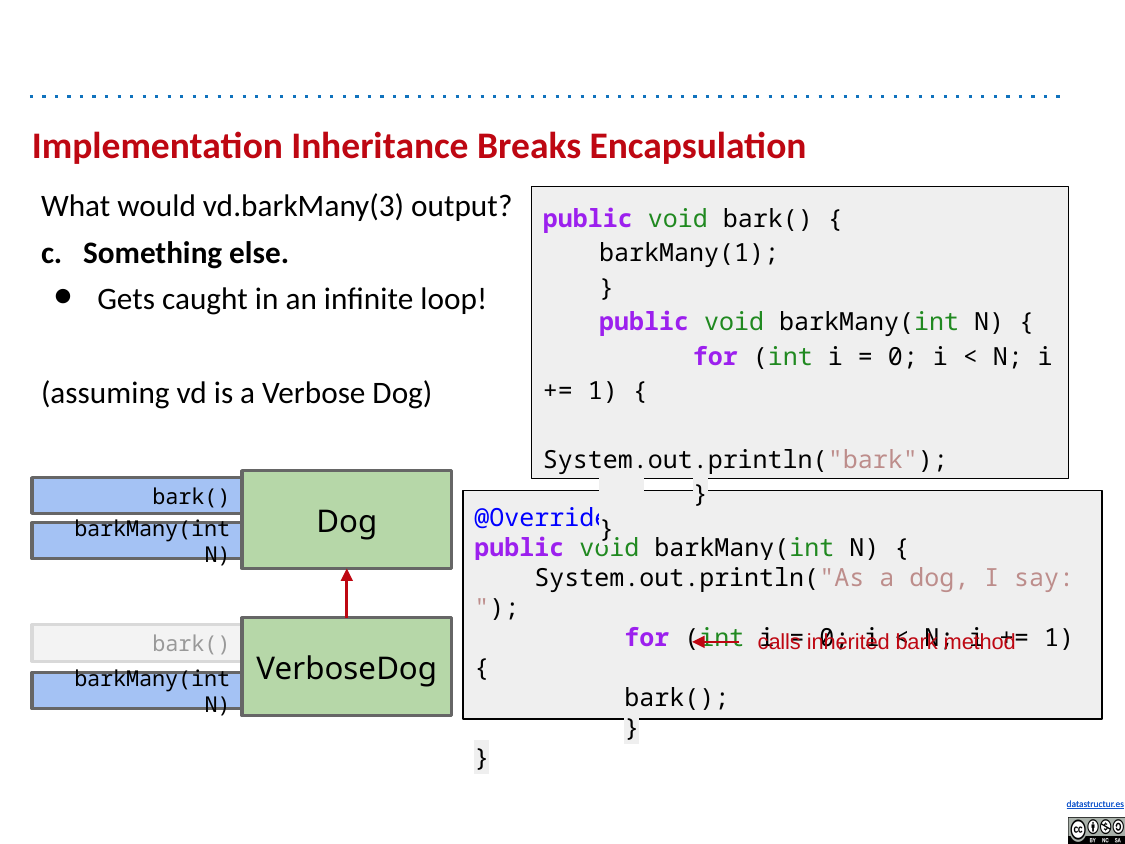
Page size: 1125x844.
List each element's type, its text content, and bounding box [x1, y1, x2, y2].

text_box calls inherited bark method [746, 616, 1041, 669]
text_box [31, 470, 452, 717]
picture [1068, 817, 1125, 844]
list What would vd.barkMany(3) output? c. Something else. Gets caught in an infinite loop! (assuming vd is a Verbose Dog) [29, 173, 532, 685]
text_box @Override public void barkMany(int N) { System.out.println("As a dog, I say: "); for (int i = 0; i < N; i += 1) { bark(); } } [463, 490, 1103, 720]
title Implementation Inheritance Breaks Encapsulation [20, 116, 1033, 178]
text_box public void bark() { barkMany(1); } public void barkMany(int N) { for (int i = 0; i < N; i += 1) { System.out.println("bark"); } } [531, 186, 1069, 479]
